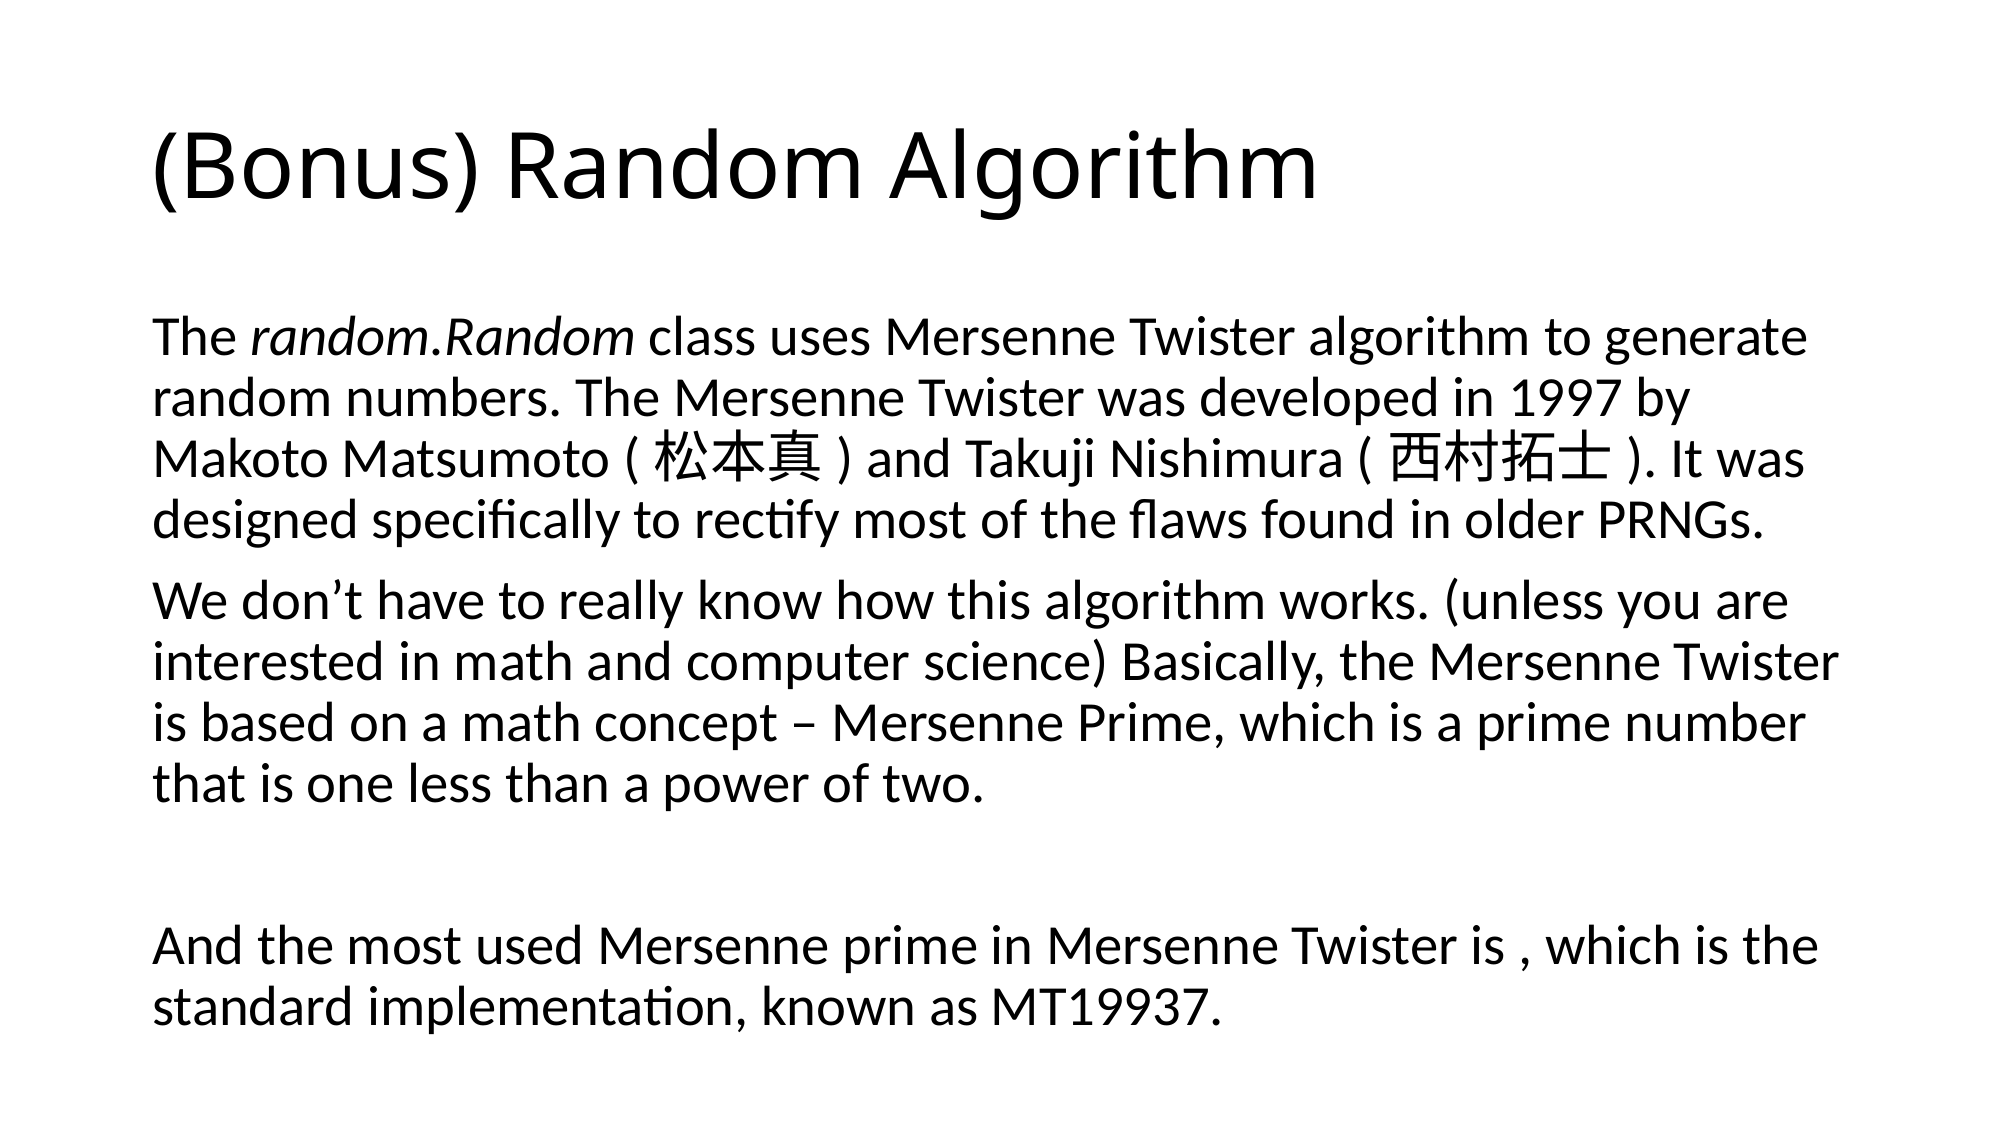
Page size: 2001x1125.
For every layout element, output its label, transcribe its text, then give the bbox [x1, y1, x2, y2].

title (Bonus) Random Algorithm [137, 59, 1863, 278]
